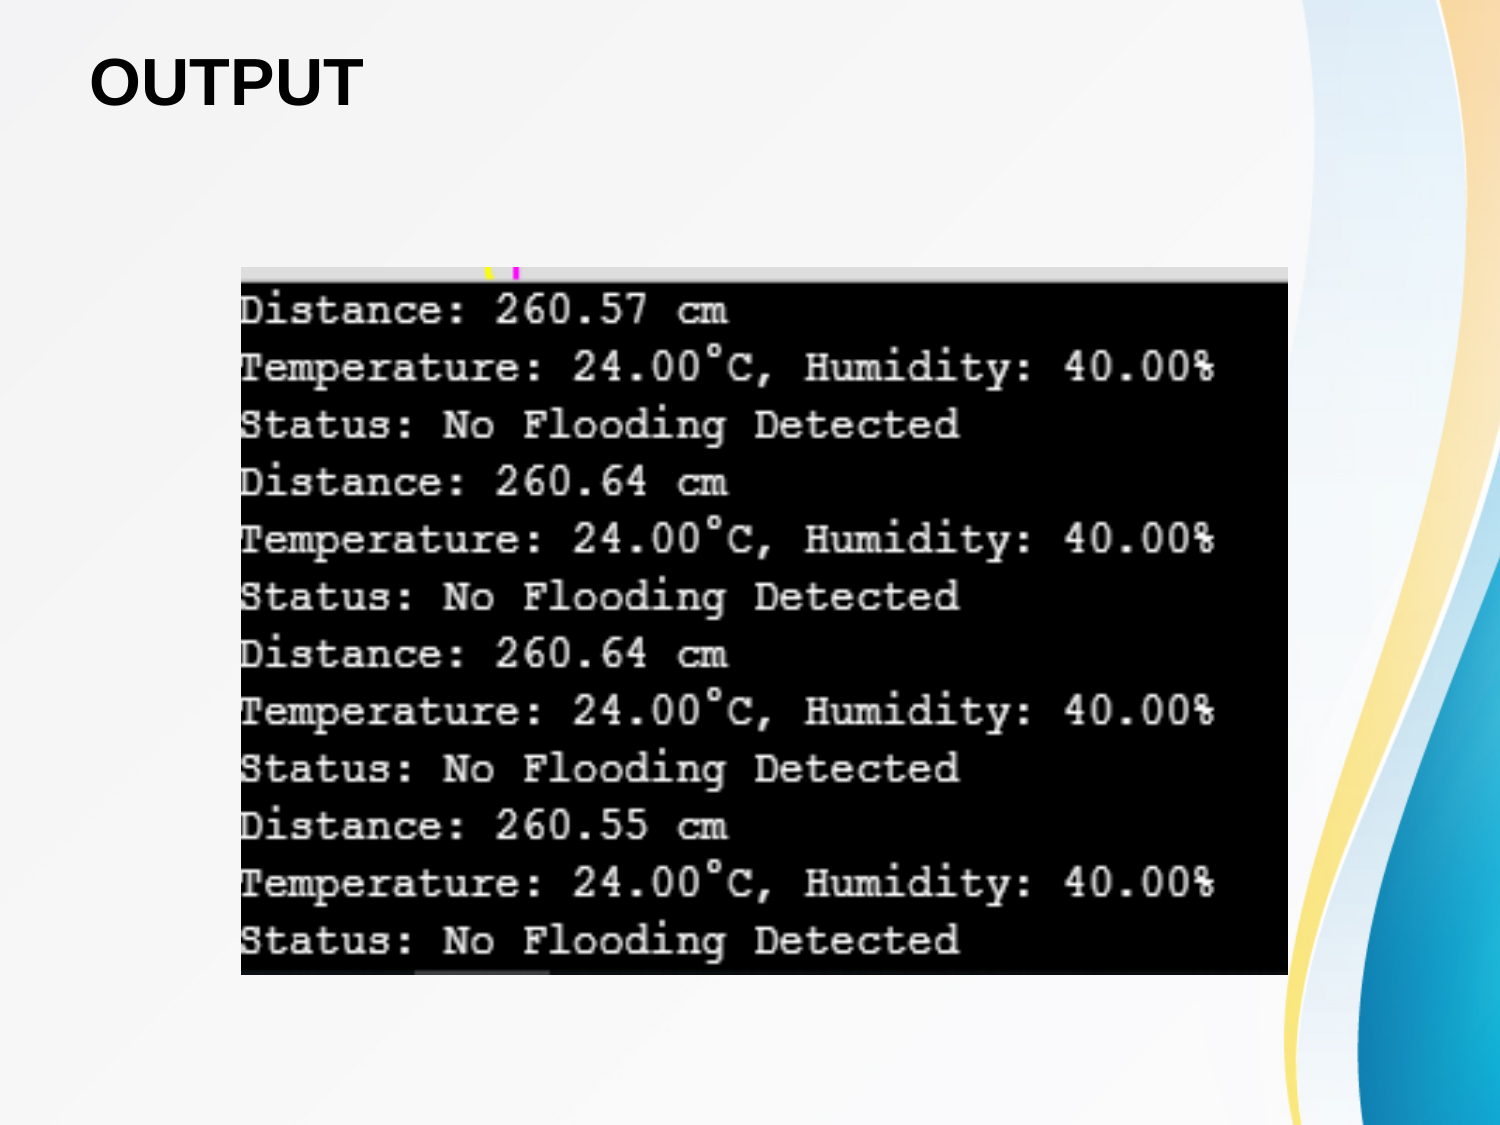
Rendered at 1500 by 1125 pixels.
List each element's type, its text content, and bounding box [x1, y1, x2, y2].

picture [0, 0, 1500, 1125]
title OUTPUT [74, 30, 1426, 127]
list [241, 267, 1288, 975]
